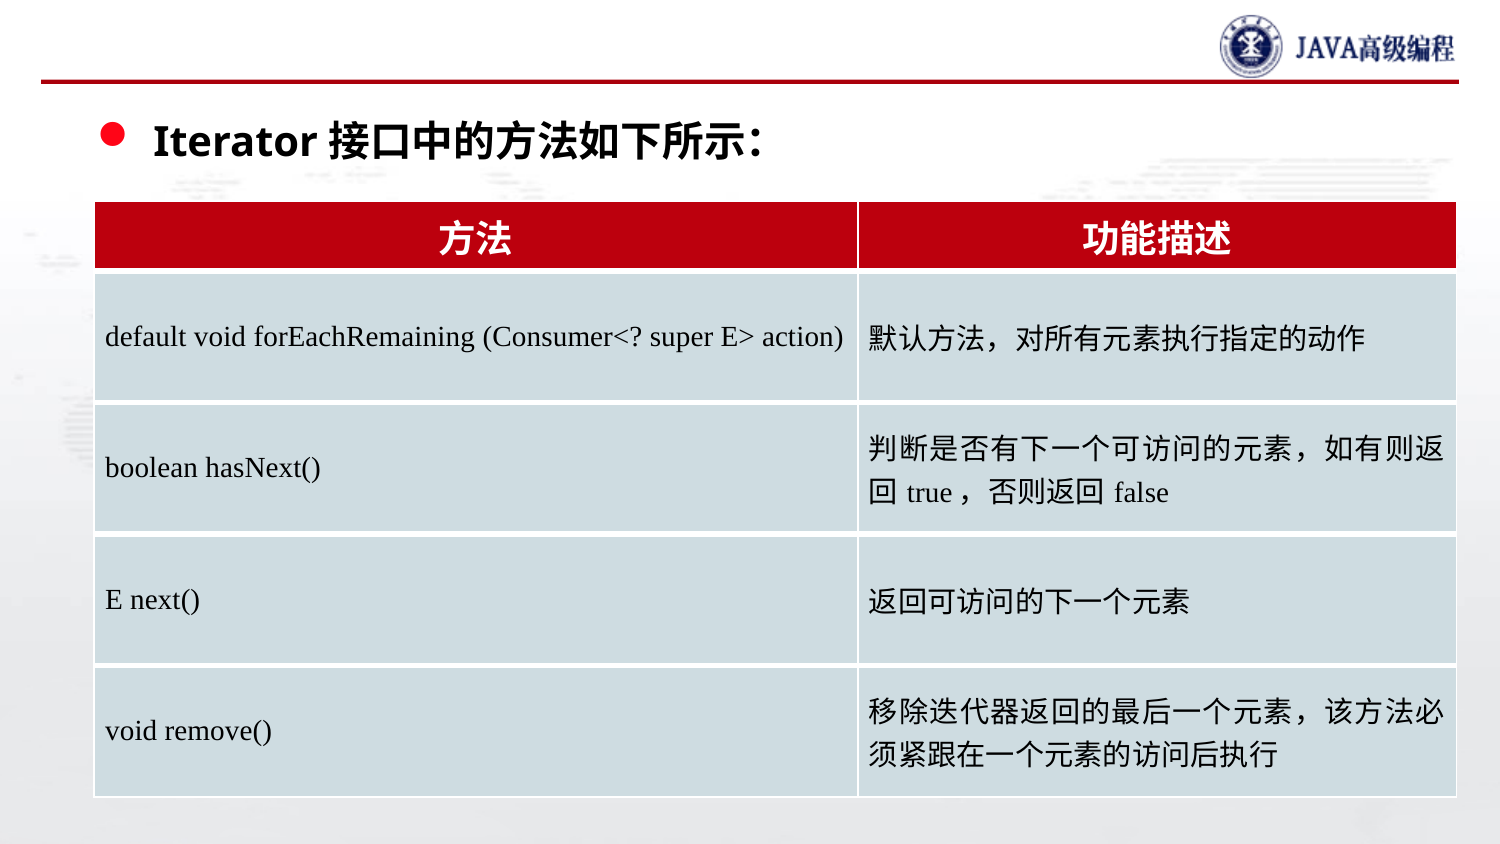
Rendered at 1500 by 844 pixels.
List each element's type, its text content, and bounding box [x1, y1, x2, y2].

table_cell boolean hasNext() [95, 405, 857, 531]
table_cell 判断是否有下一个可访问的元素，如有则返回true，否则返回false [859, 405, 1456, 531]
table_cell 返回可访问的下一个元素 [859, 537, 1456, 663]
list Iterator接口中的方法如下所示： [81, 81, 1429, 411]
picture [0, 1, 1500, 844]
table_cell void remove() [95, 668, 857, 796]
table_header 方法 [95, 202, 857, 268]
table_cell default void forEachRemaining (Consumer<? super E> action) [95, 274, 857, 400]
table_cell 移除迭代器返回的最后一个元素，该方法必须紧跟在一个元素的访问后执行 [859, 668, 1456, 796]
table_cell 默认方法，对所有元素执行指定的动作 [859, 274, 1456, 400]
table_cell E next() [95, 537, 857, 663]
table_header 功能描述 [859, 202, 1456, 268]
